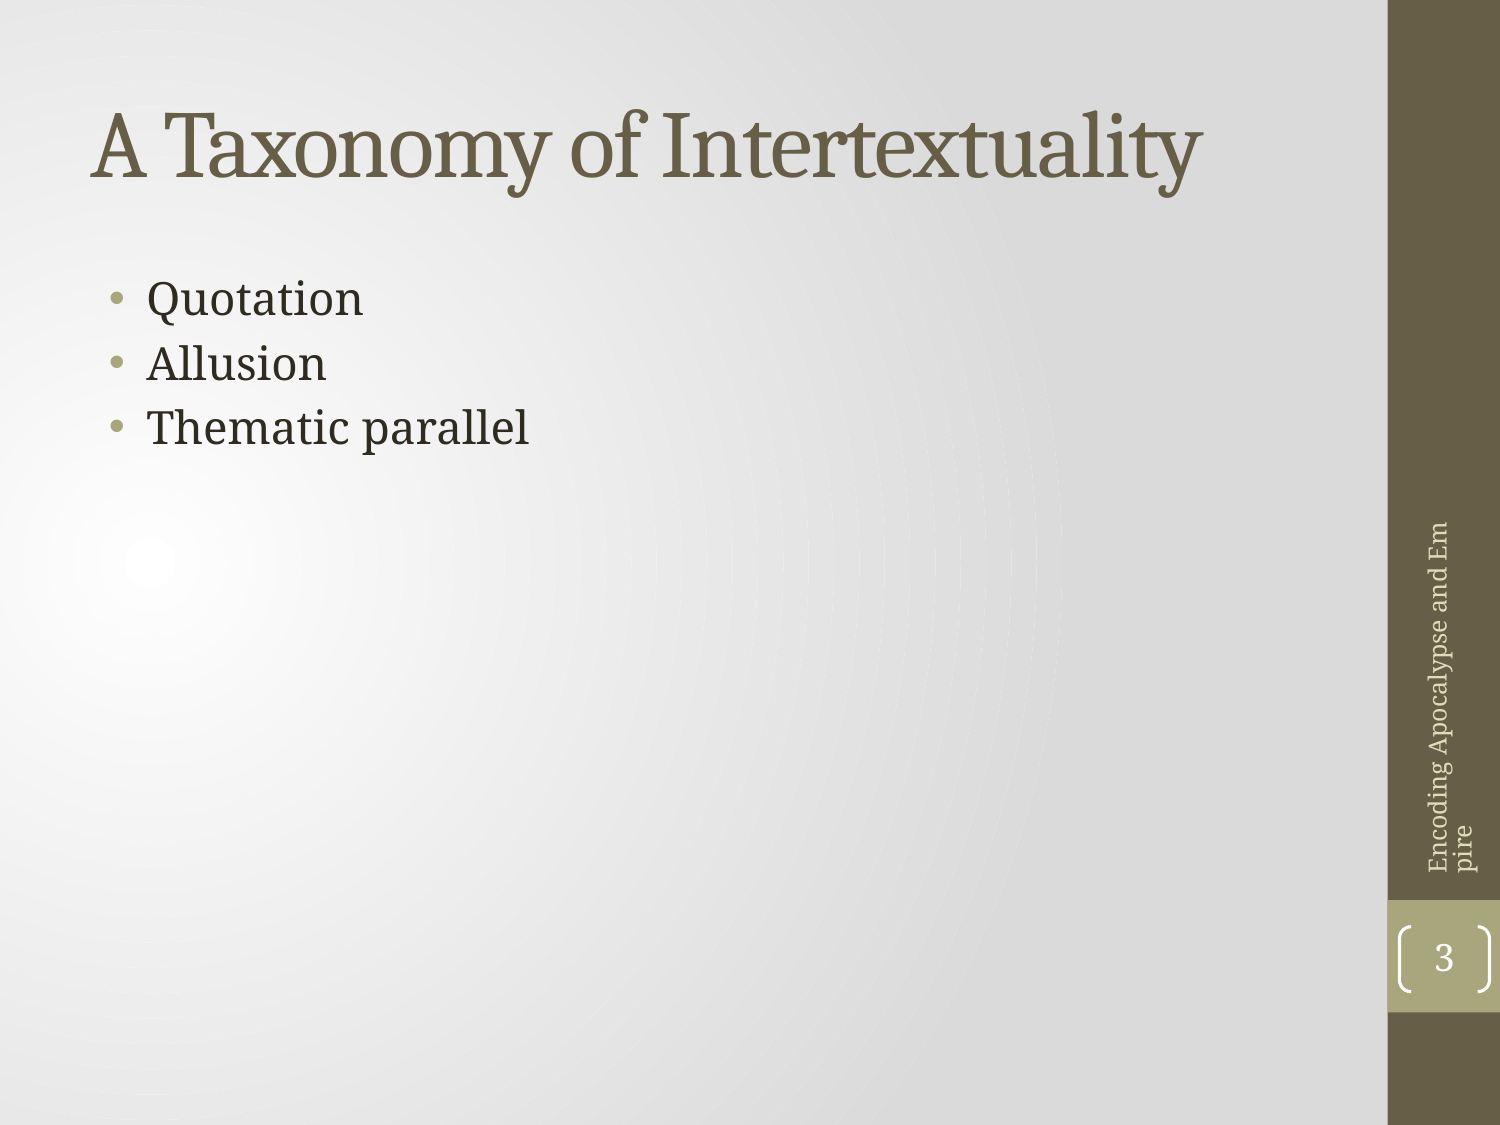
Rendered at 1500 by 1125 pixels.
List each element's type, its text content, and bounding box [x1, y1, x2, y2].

list Quotation Allusion Thematic parallel [75, 262, 1325, 1050]
title A Taxonomy of Intertextuality [75, 45, 1325, 233]
slide_number 3 [1397, 925, 1492, 994]
footer Encoding Apocalypse and Empire [1408, 500, 1469, 889]
